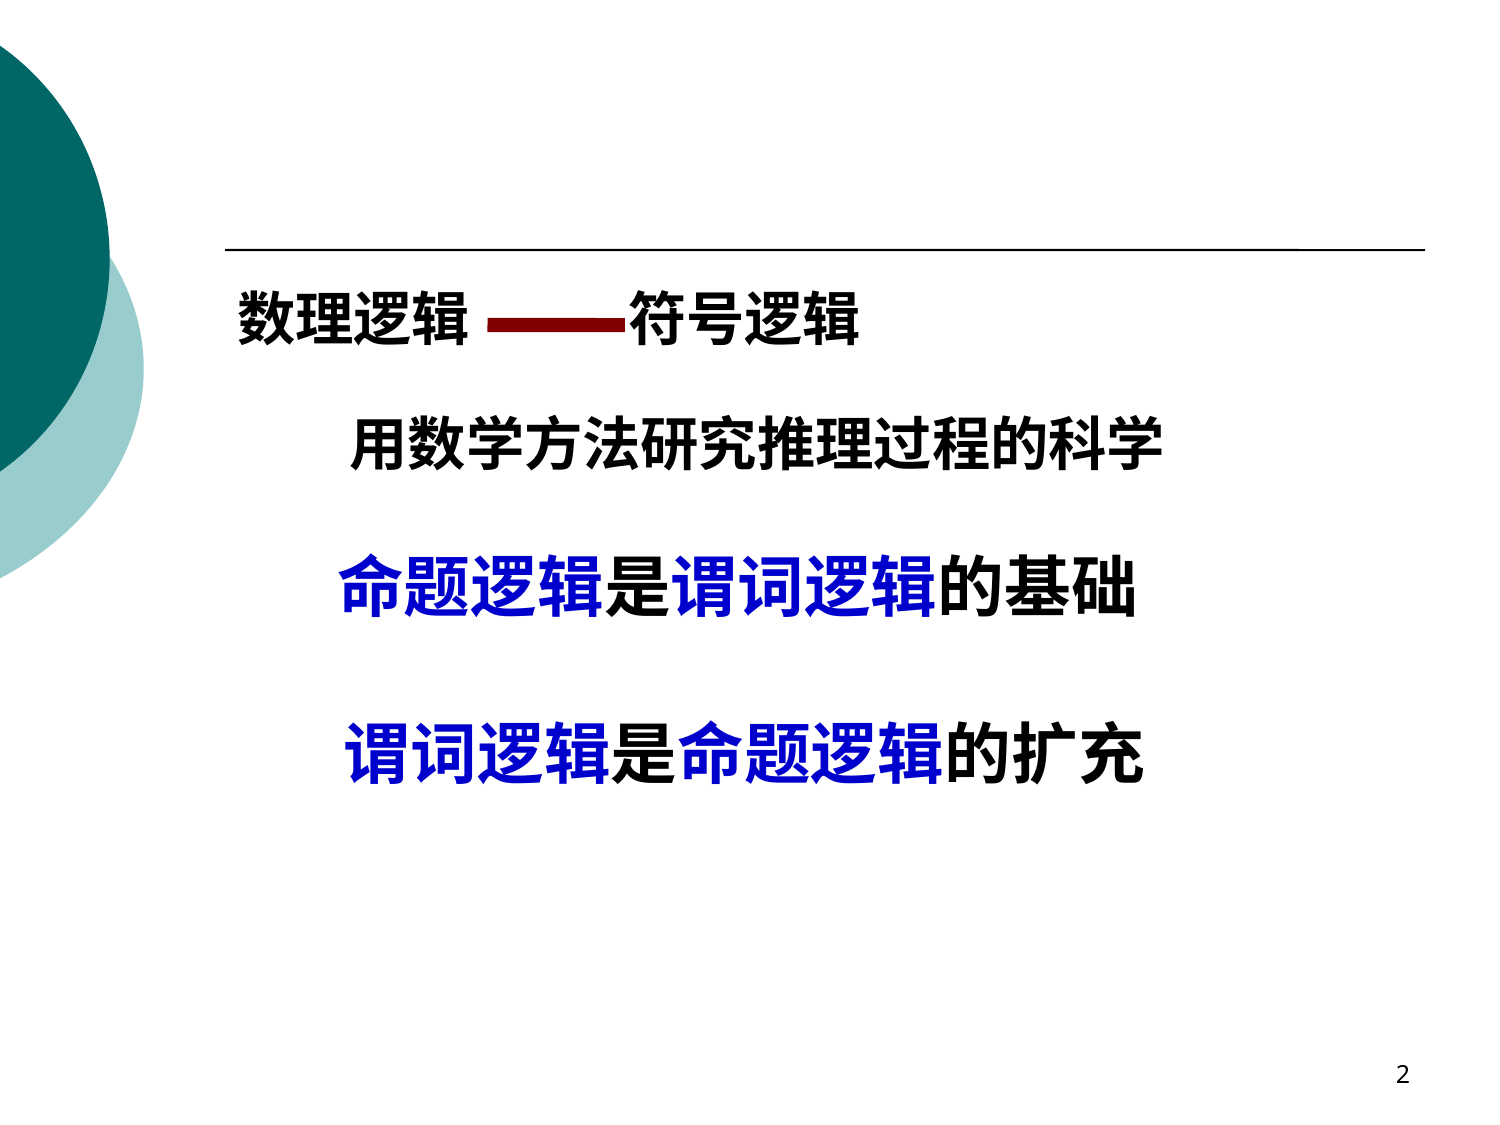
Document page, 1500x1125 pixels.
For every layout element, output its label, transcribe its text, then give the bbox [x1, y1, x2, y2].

text_box 谓词逻辑是命题逻辑的扩充 [329, 704, 1263, 800]
text_box 用数学方法研究推理过程的科学 [334, 399, 1325, 485]
slide_number 2 [1074, 1025, 1425, 1100]
text_box 命题逻辑是谓词逻辑的基础 [322, 537, 1350, 633]
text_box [487, 274, 878, 361]
text_box 数理逻辑 [222, 275, 485, 360]
